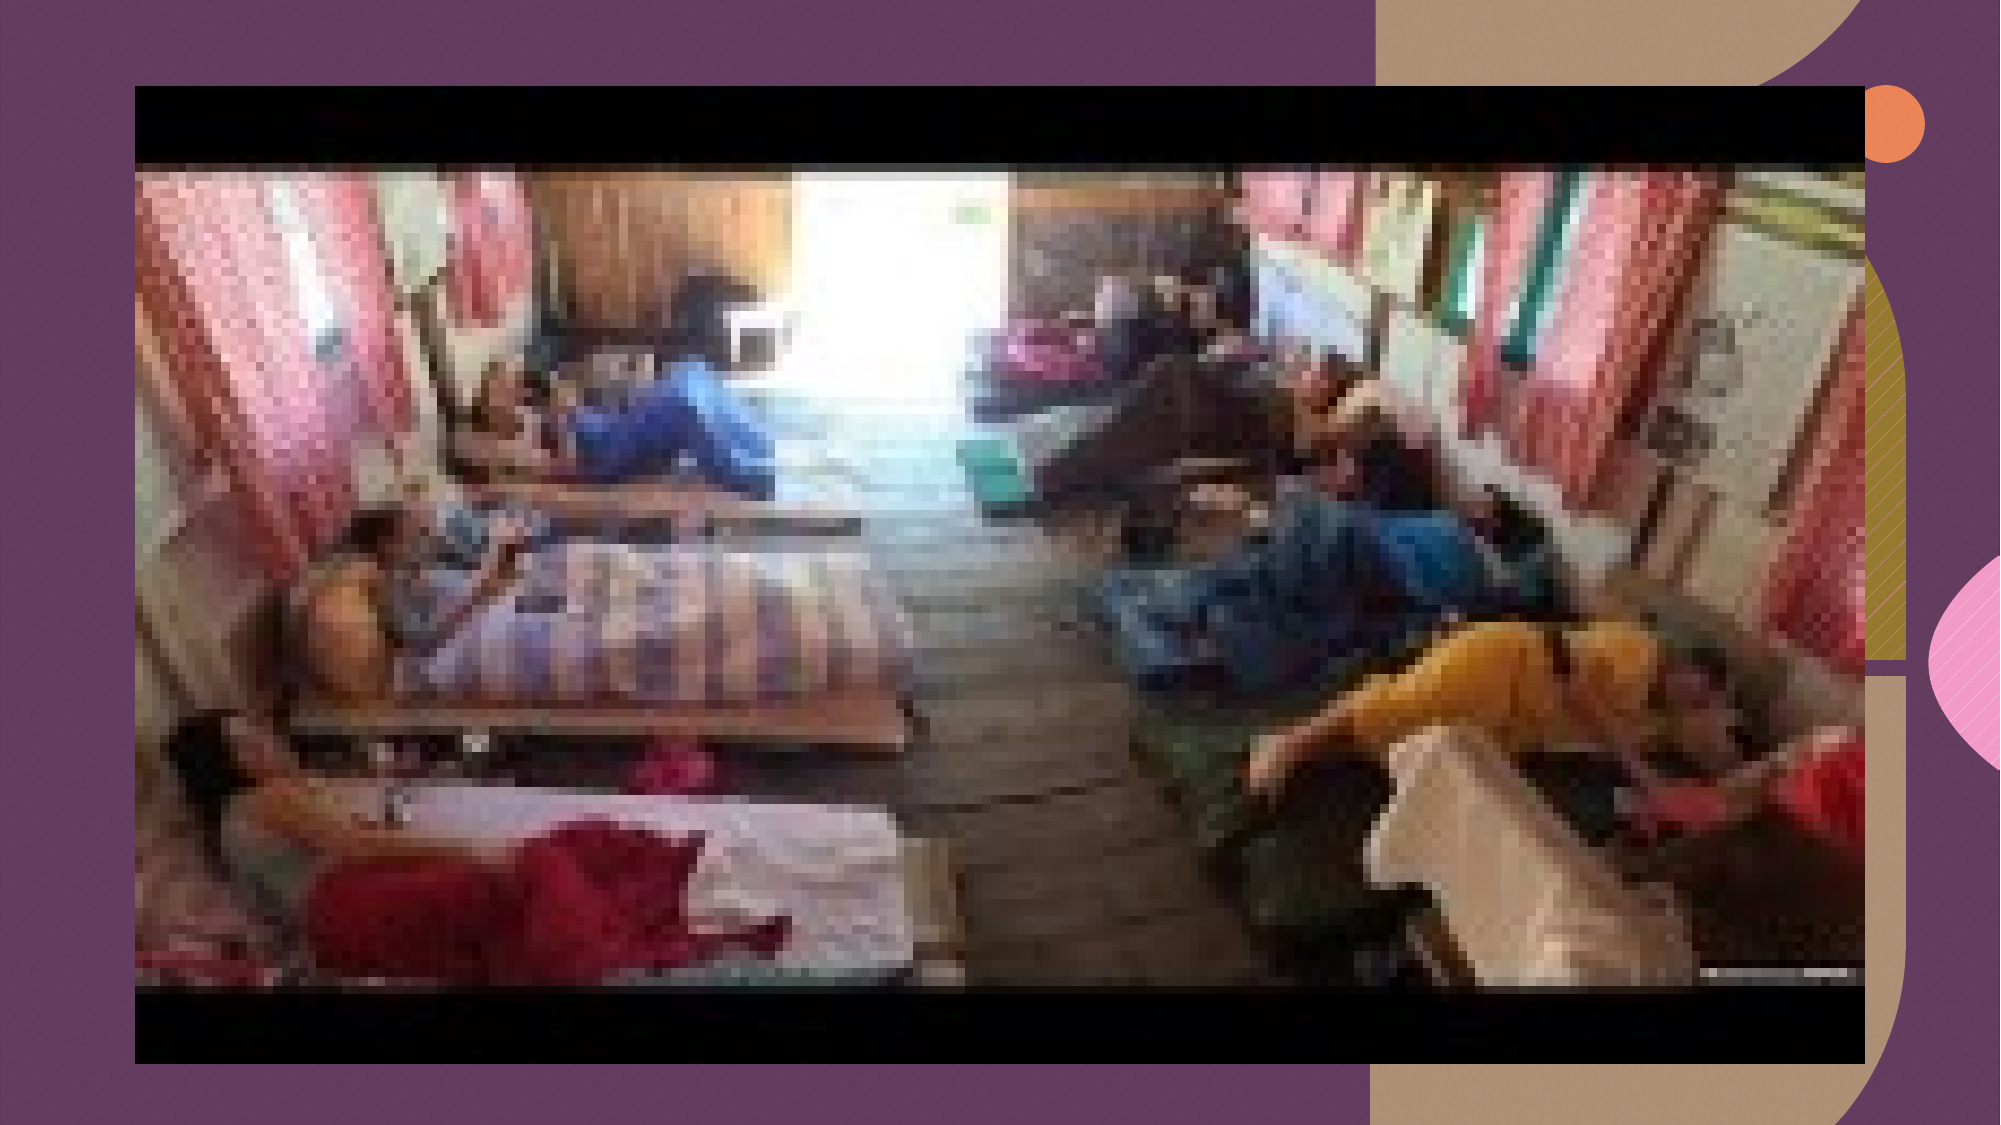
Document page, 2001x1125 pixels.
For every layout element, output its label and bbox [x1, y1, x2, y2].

text_box [134, 86, 1866, 1065]
